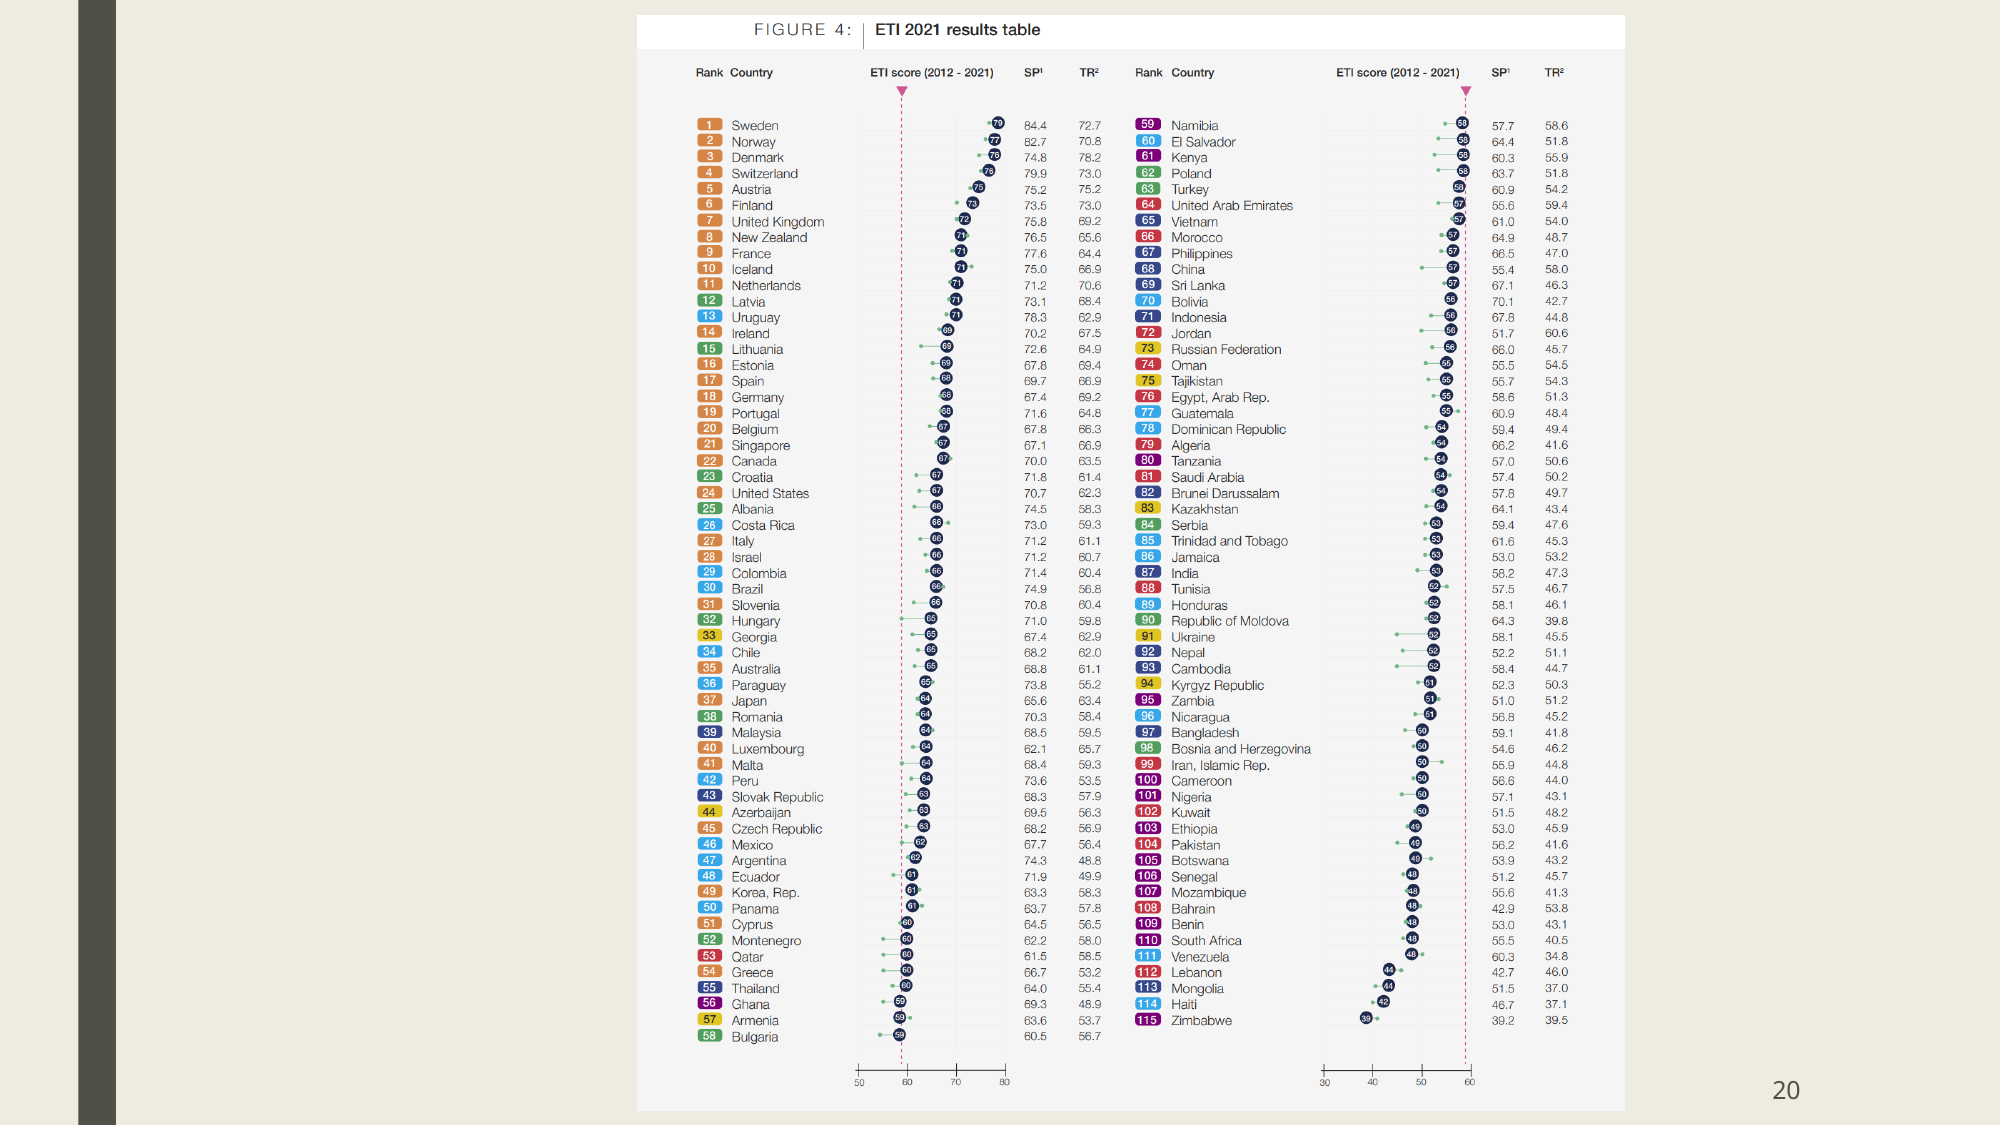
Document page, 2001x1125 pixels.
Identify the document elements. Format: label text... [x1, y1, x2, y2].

picture [637, 14, 1625, 1111]
slide_number 20 [1553, 1058, 1816, 1125]
